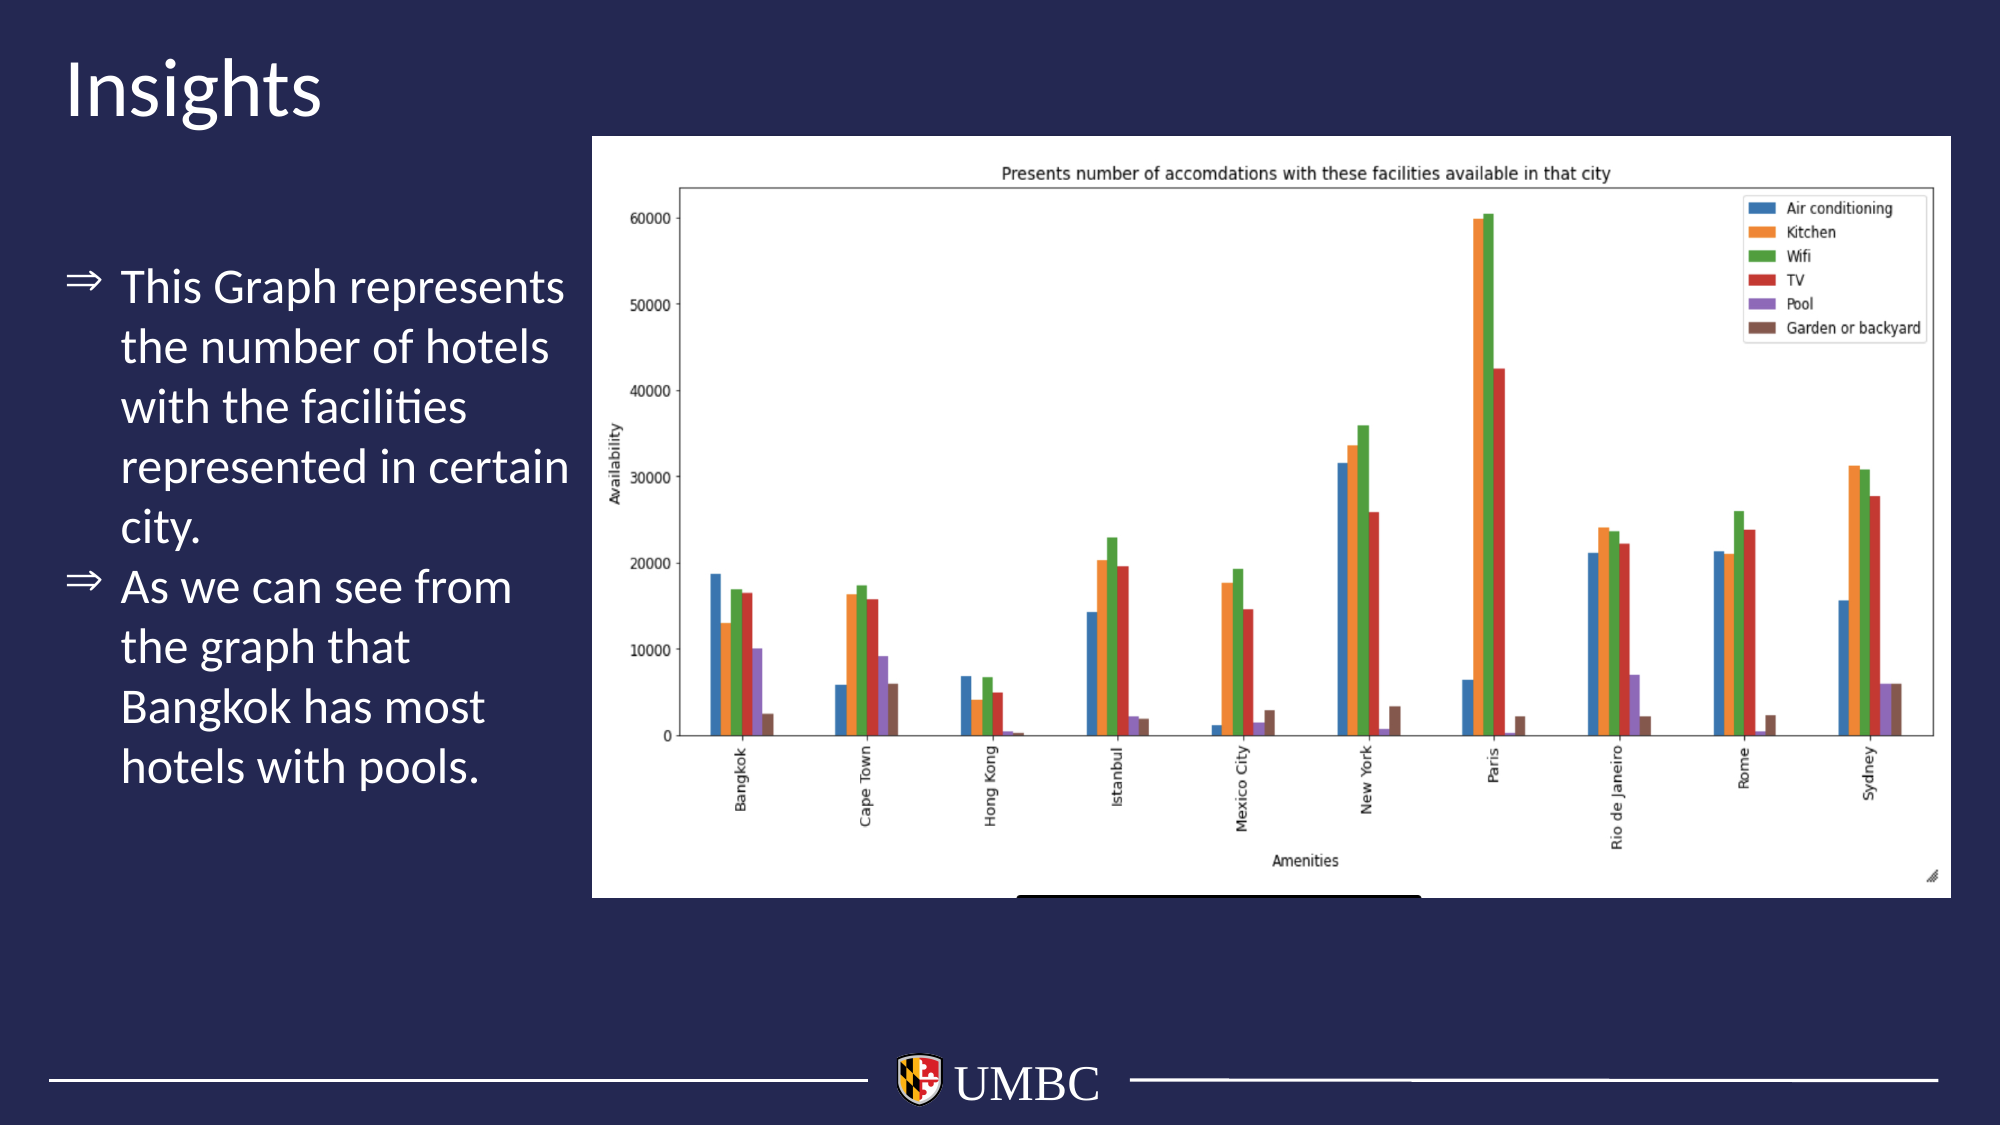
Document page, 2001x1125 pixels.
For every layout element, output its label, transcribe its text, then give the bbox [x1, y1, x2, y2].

text_box UMBC [938, 1042, 1130, 1118]
picture [592, 136, 1951, 898]
text_box Insights This Graph represents the number of hotels with the facilities represented in certain city. As we can see from the graph that Bangkok has most hotels with pools. [49, 26, 593, 801]
picture [896, 1053, 943, 1108]
